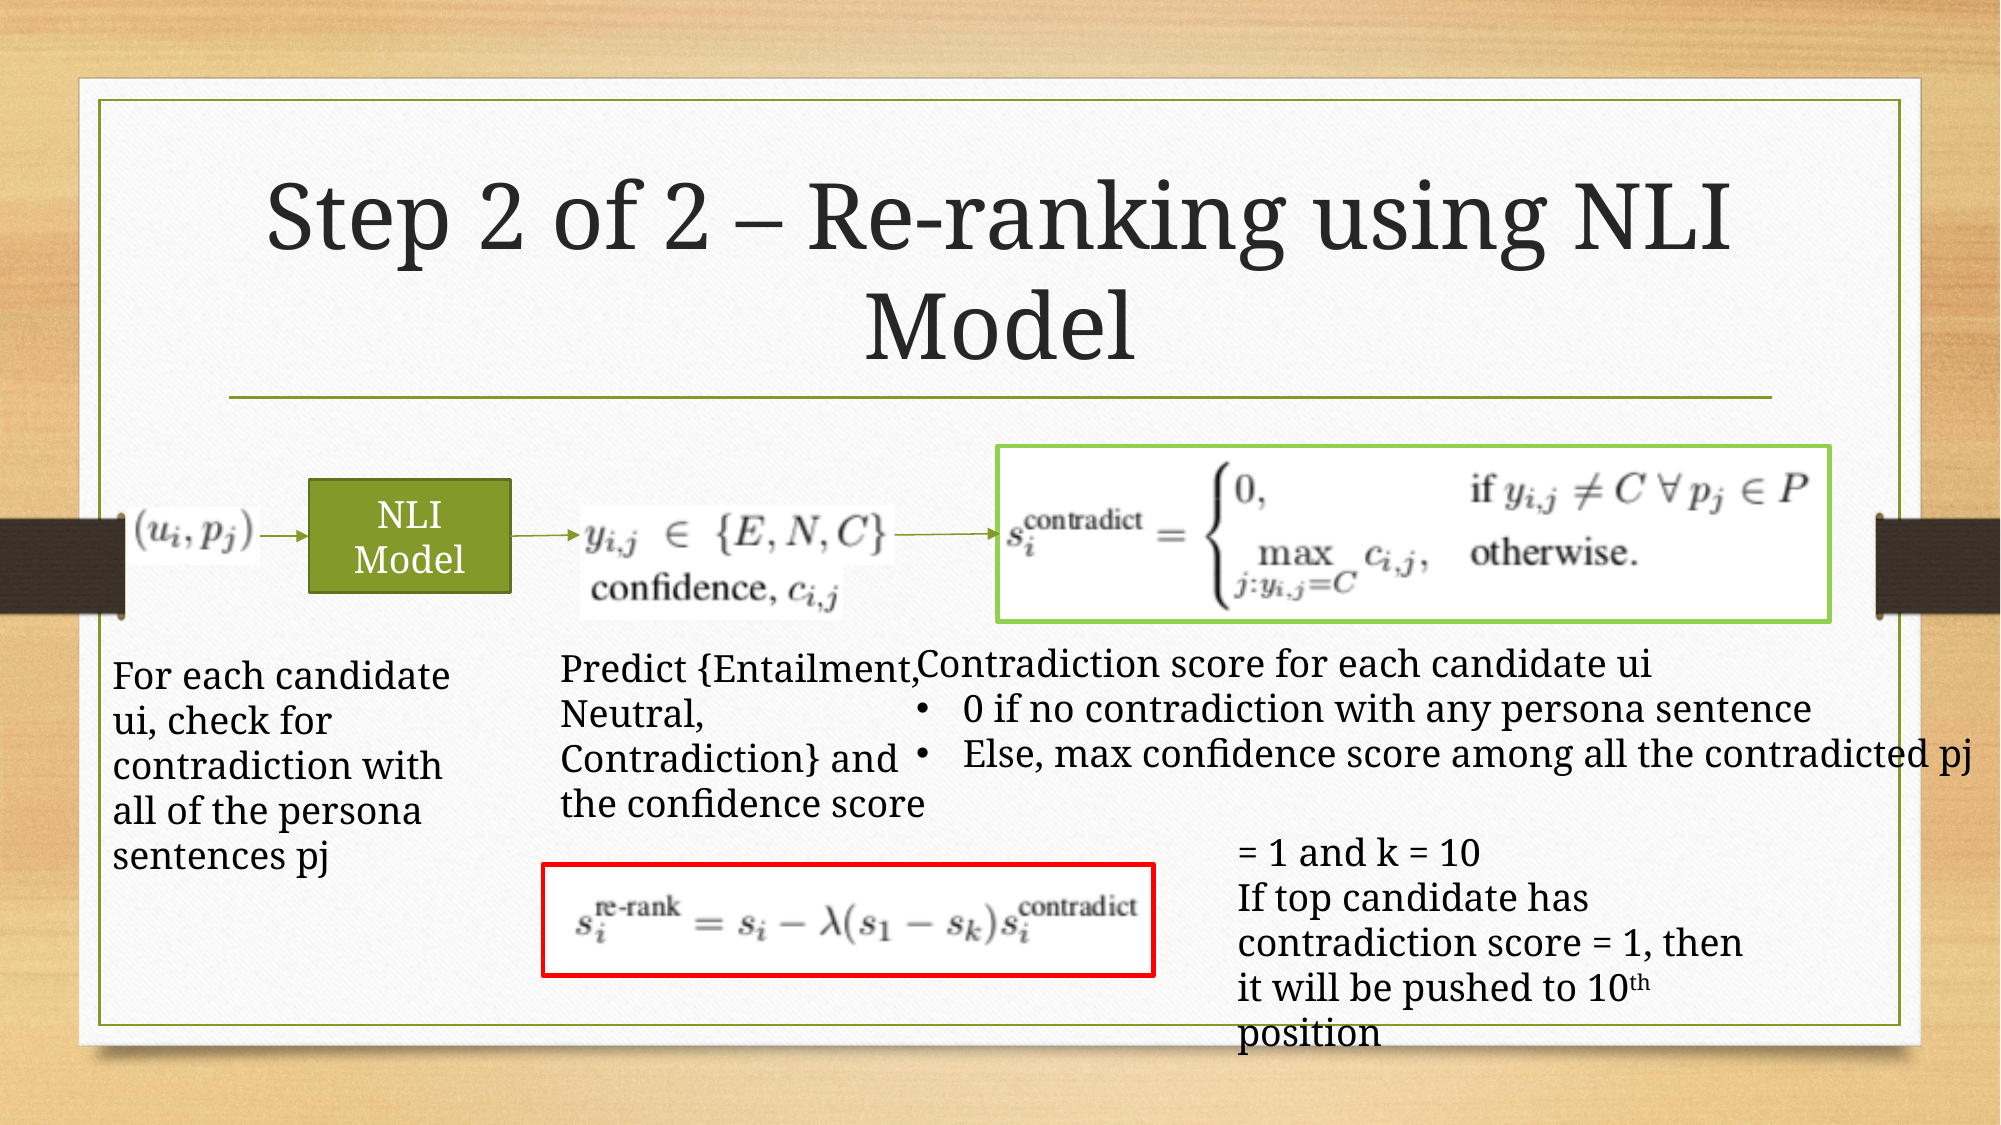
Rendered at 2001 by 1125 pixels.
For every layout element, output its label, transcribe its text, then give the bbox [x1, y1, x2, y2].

picture [0, 0, 2001, 1125]
text_box Predict {Entailment, Neutral, Contradiction} and the confidence score [545, 637, 958, 833]
title Step 2 of 2 – Re-ranking using NLI Model [212, 161, 1788, 375]
text_box NLI Model [308, 478, 512, 594]
text_box For each candidate ui, check for contradiction with all of the persona sentences pj [97, 644, 475, 885]
text_box Contradiction score for each candidate ui 0 if no contradiction with any persona sentence Else, max confidence score among all the contradicted pj [901, 632, 1990, 783]
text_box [579, 505, 895, 620]
